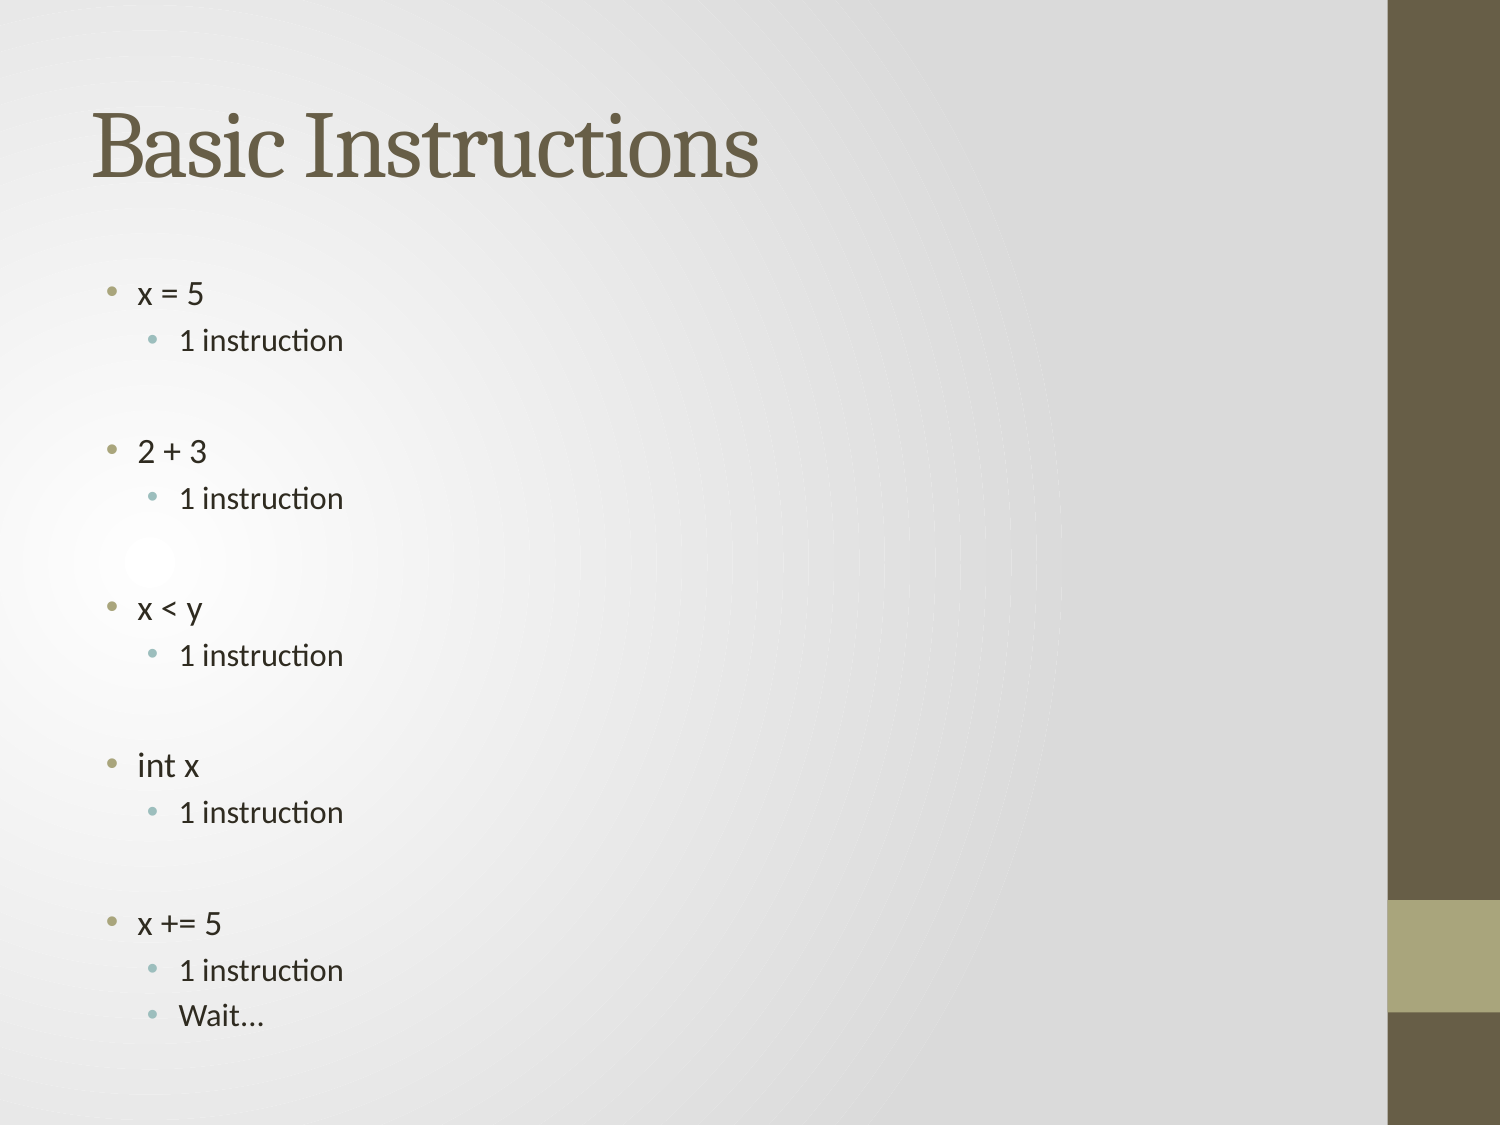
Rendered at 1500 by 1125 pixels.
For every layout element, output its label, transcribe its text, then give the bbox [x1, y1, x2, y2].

list x = 5 1 instruction 2 + 3 1 instruction x < y 1 instruction int x 1 instruction x += 5 1 instruction Wait... [75, 262, 1325, 1050]
title Basic Instructions [75, 45, 1325, 233]
